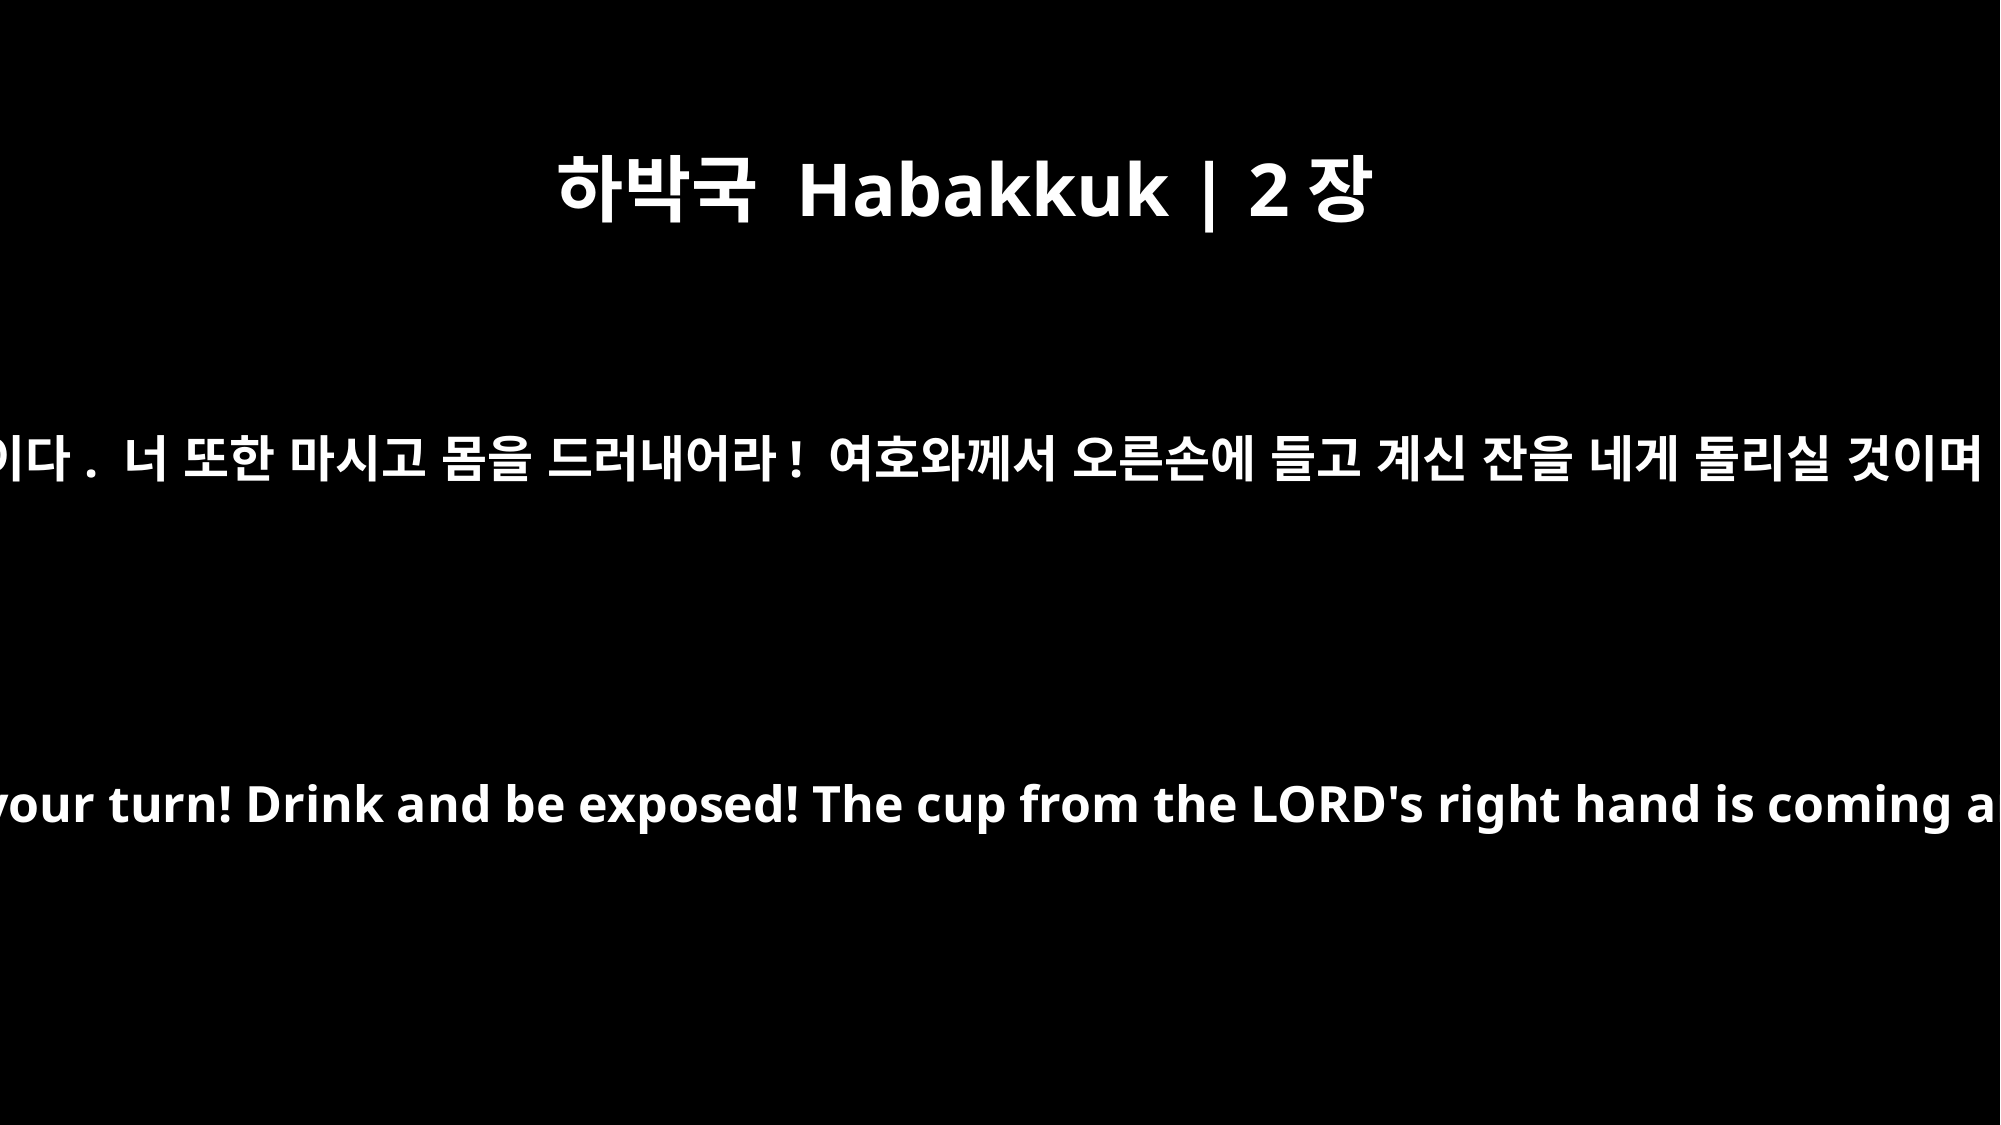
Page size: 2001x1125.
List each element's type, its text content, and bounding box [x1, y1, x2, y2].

text_box 하박국 Habakkuk | 2장 [542, 136, 1390, 239]
text_box You will be filled with shame instead of glory. Now it is your turn! Drink and be exposed! The cup from the LORD's right hand is coming around to you, and disgrace will cover your glory. [0, 764, 2000, 840]
text_box 16 네가 영광 대신에 수치로 가득 차게 될 것이다. 너 또한 마시고 몸을 드러내어라! 여호와께서 오른손에 들고 계신 잔을 네게 돌리실 것이며 수치스러움이 네 영광을 가릴 것이다. [0, 359, 2000, 495]
